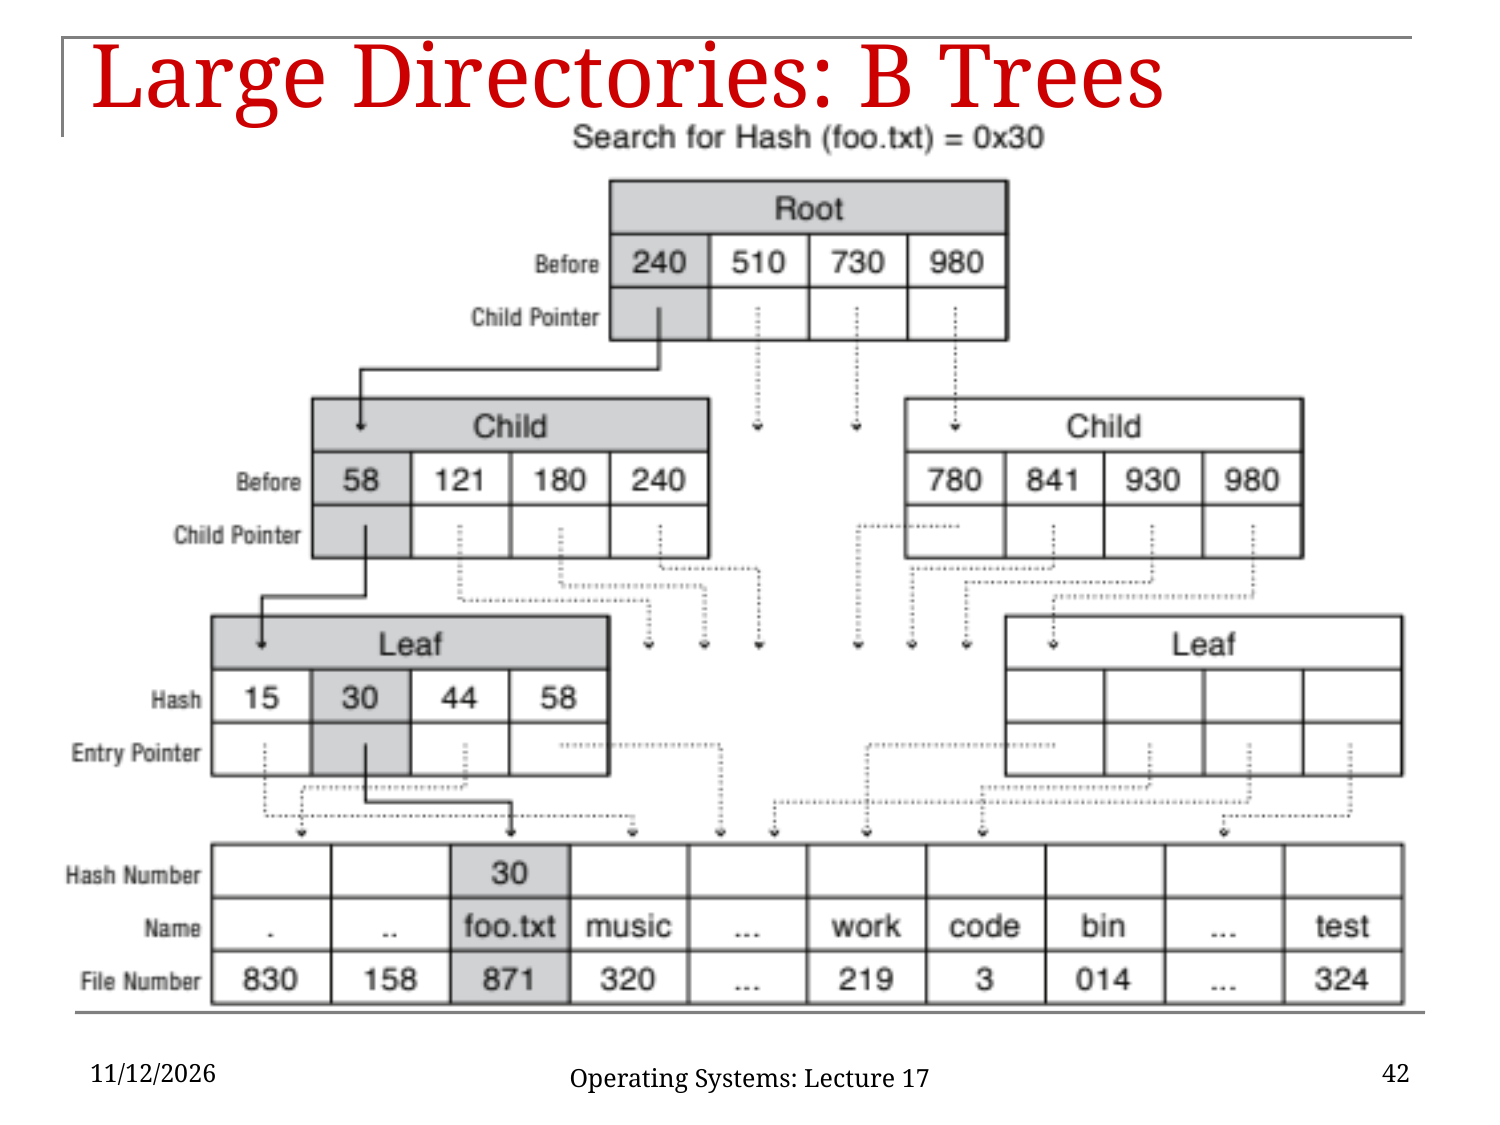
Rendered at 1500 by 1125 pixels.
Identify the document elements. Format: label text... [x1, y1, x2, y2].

title Large Directories: B Trees [75, 12, 1425, 83]
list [0, 84, 1500, 1101]
